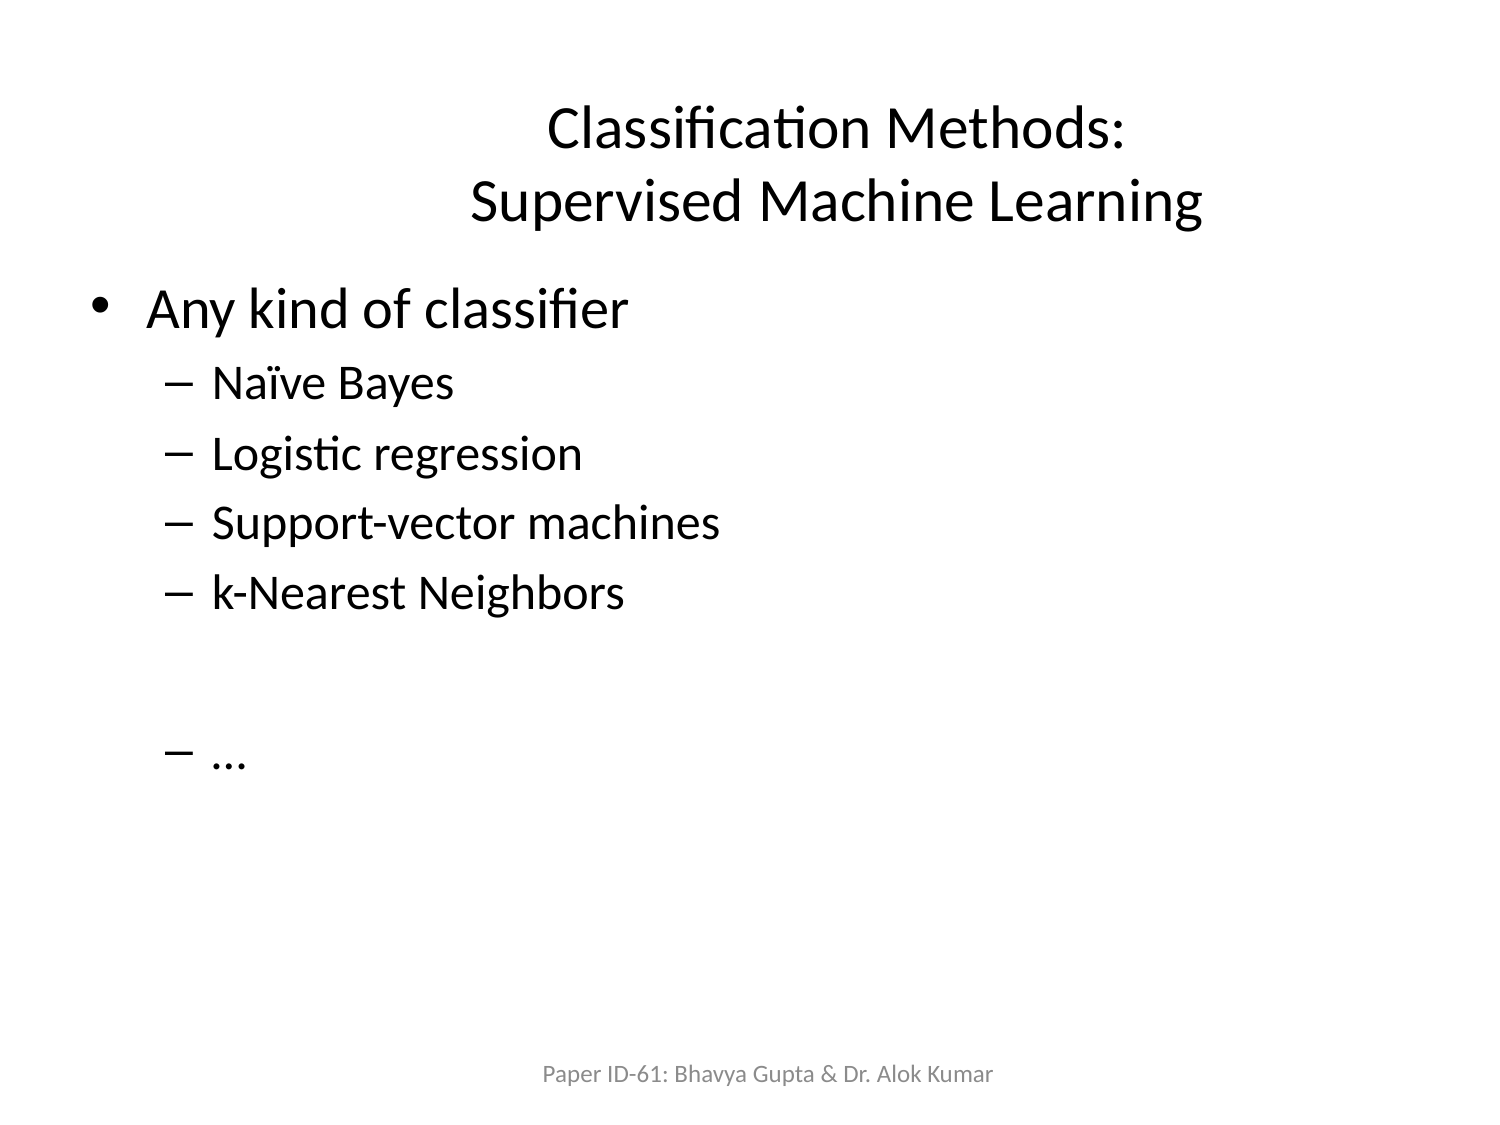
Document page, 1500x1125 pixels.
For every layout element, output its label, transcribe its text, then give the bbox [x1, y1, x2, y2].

list Any kind of classifier Naïve Bayes Logistic regression Support-vector machines k-Nearest Neighbors … [75, 262, 1425, 1005]
footer Paper ID-61: Bhavya Gupta & Dr. Alok Kumar [512, 1042, 1025, 1103]
title Classification Methods: Supervised Machine Learning [225, 79, 1450, 242]
